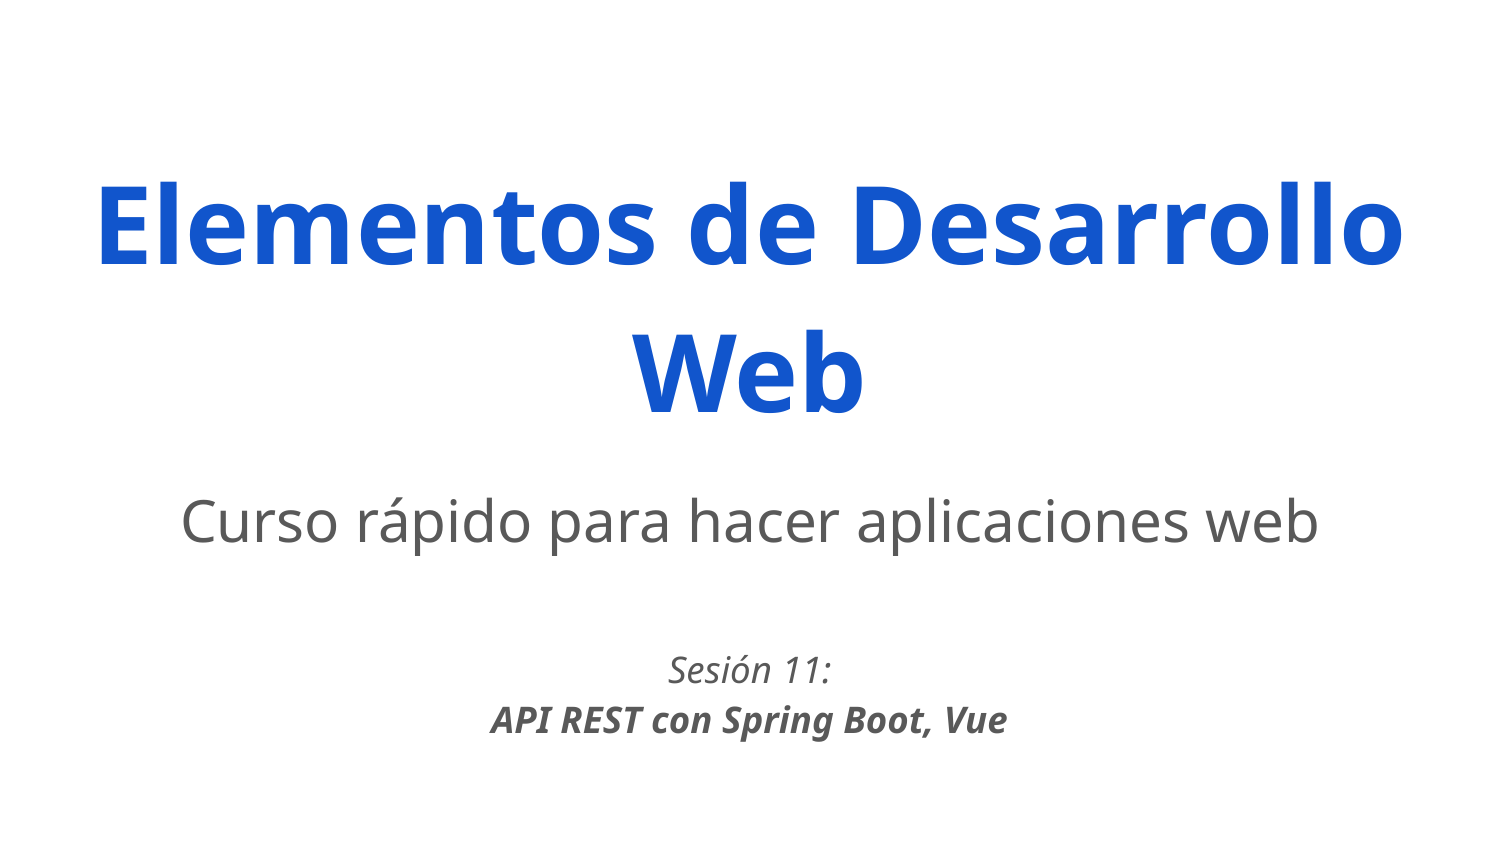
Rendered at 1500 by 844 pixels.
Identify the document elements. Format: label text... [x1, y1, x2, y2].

subtitle Curso rápido para hacer aplicaciones web [51, 464, 1449, 595]
subtitle Sesión 11: API REST con Spring Boot, Vue [51, 629, 1449, 760]
title Elementos de Desarrollo Web [51, 122, 1449, 459]
